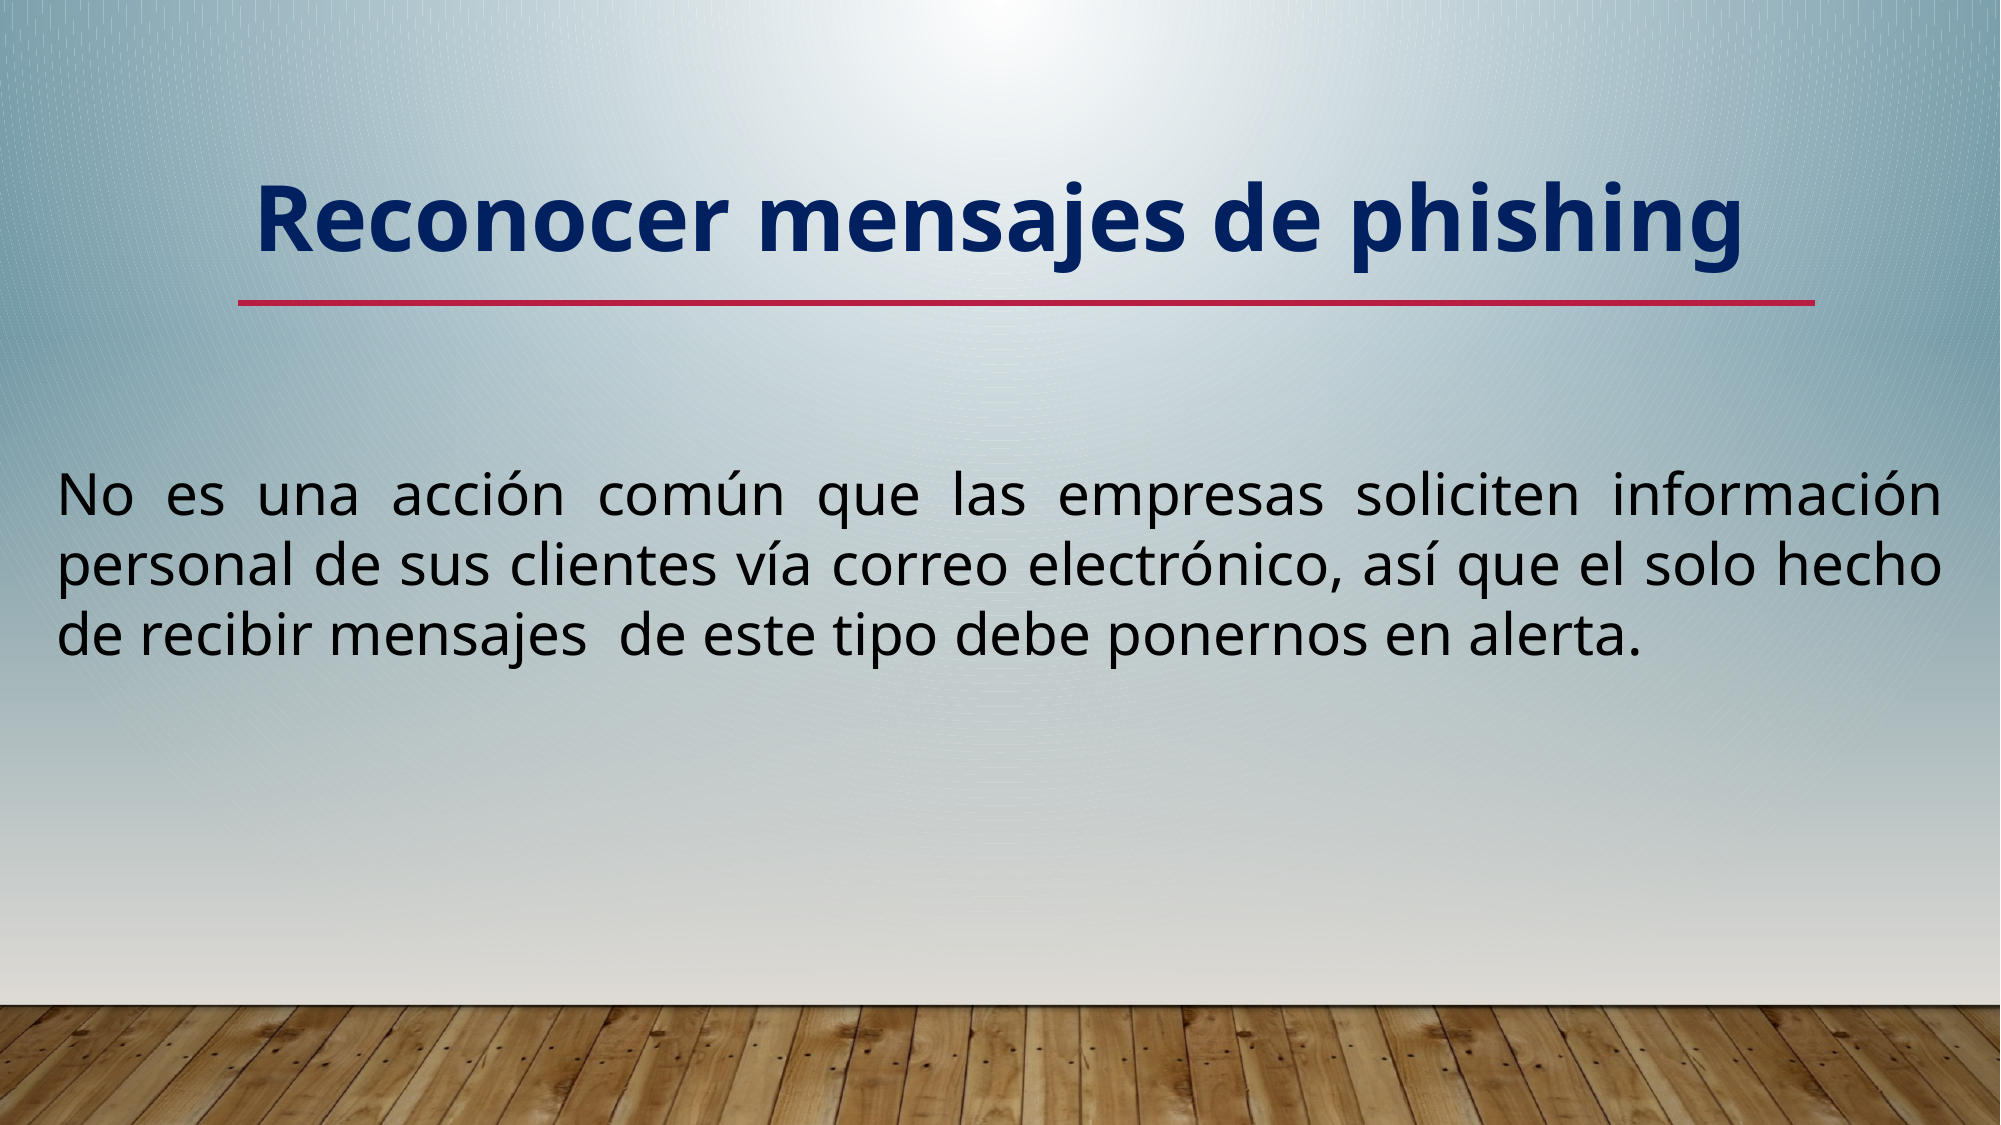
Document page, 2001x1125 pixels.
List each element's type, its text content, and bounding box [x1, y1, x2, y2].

text_box No es una acción común que las empresas soliciten información personal de sus clientes vía correo electrónico, así que el solo hecho de recibir mensajes de este tipo debe ponernos en alerta. [41, 449, 1959, 675]
text_box Reconocer mensajes de phishing [0, 152, 2000, 277]
picture [0, 1005, 2000, 1125]
